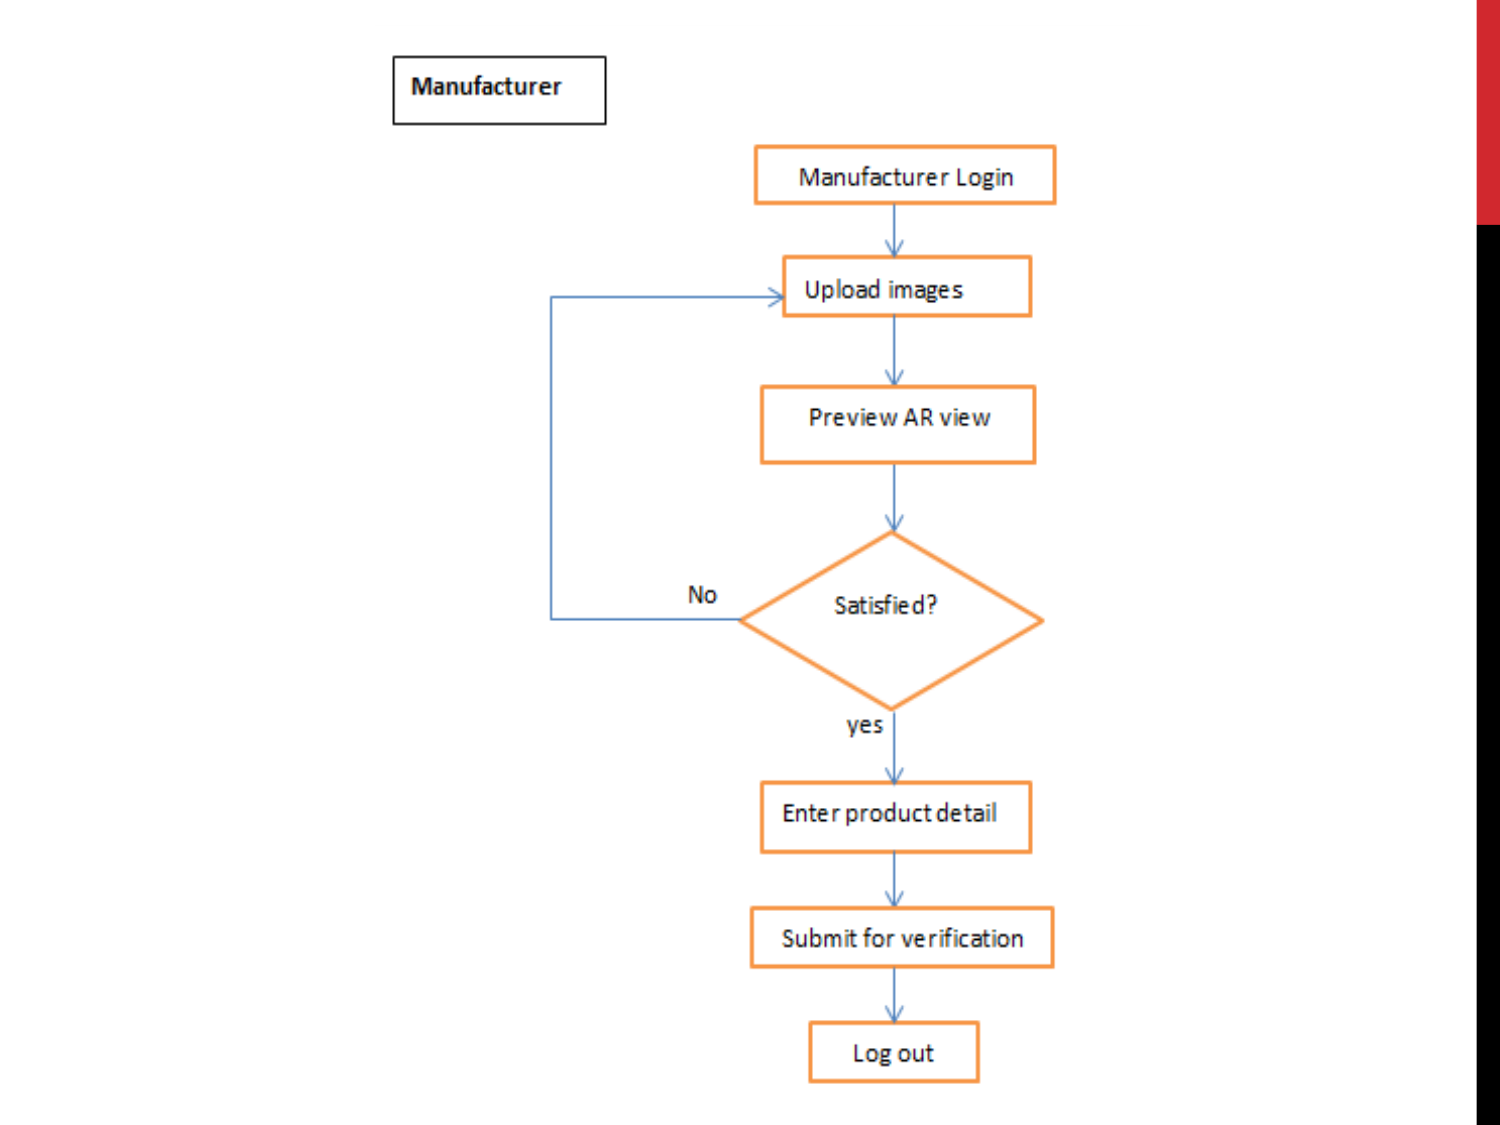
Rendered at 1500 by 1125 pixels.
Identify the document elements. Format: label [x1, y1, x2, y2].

picture [374, 24, 1151, 1125]
